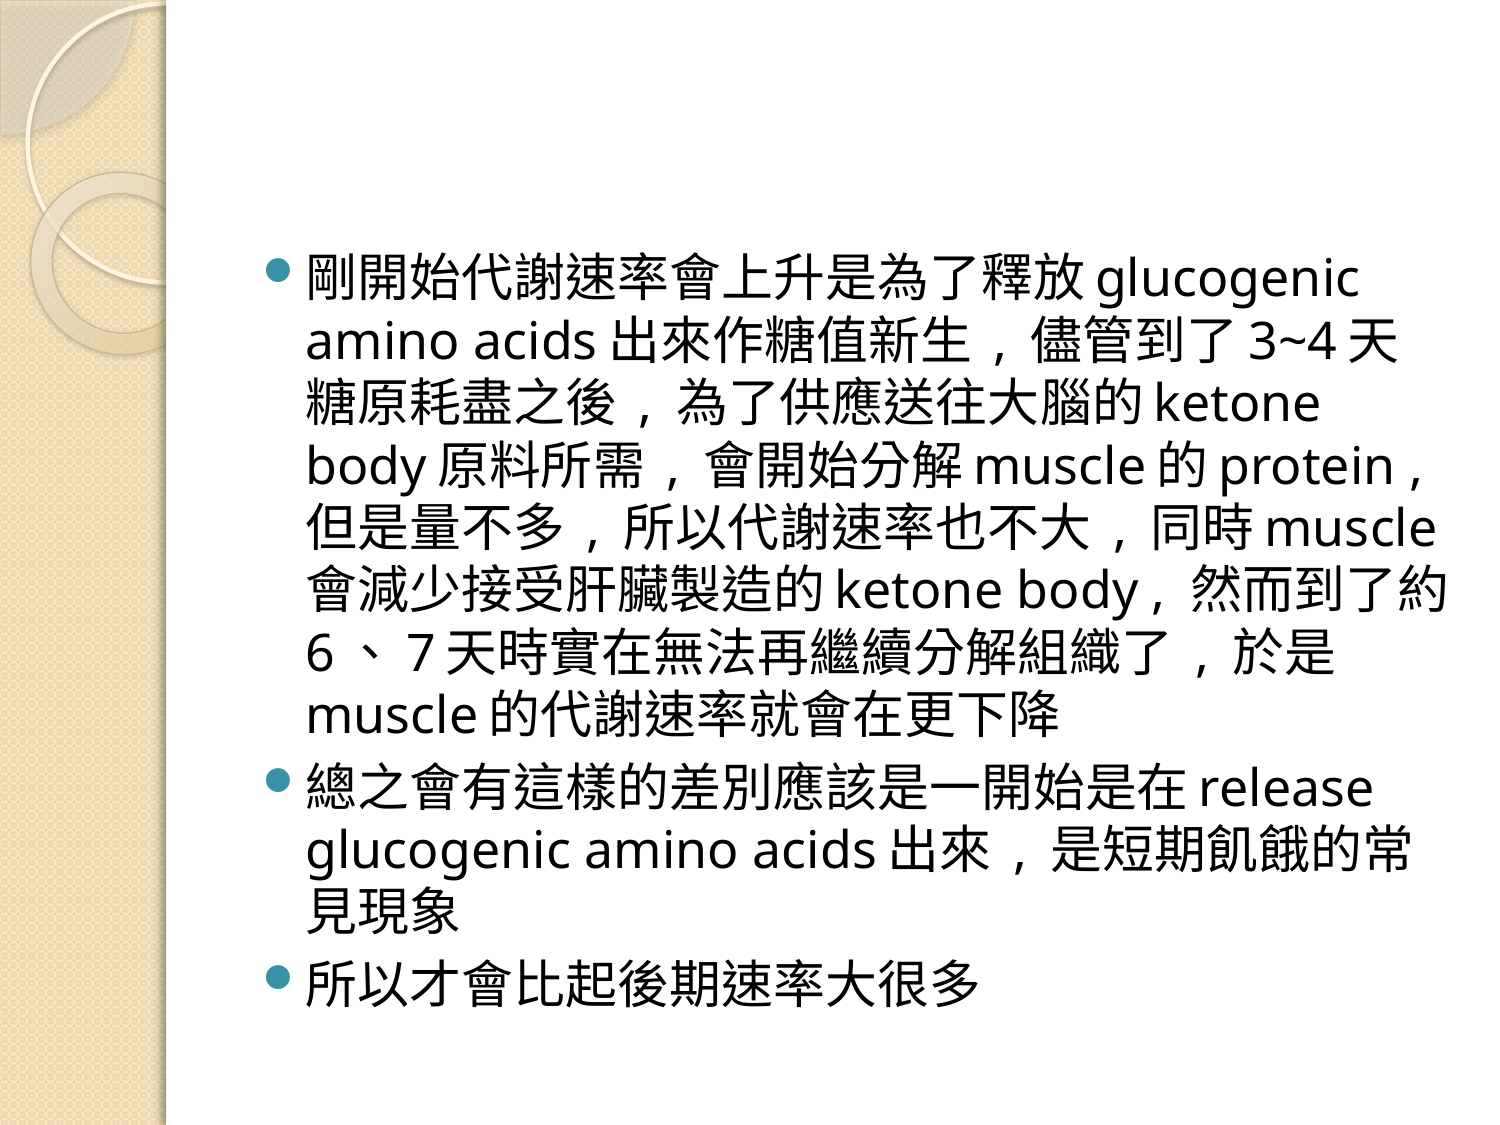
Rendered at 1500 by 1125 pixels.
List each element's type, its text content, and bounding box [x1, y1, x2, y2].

list 剛開始代謝速率會上升是為了釋放glucogenic amino acids出來作糖值新生 , 儘管到了3~4天糖原耗盡之後 , 為了供應送往大腦的ketone body原料所需 , 會開始分解muscle的protein , 但是量不多 , 所以代謝速率也不大 , 同時muscle會減少接受肝臟製造的ketone body , 然而到了約6、7天時實在無法再繼續分解組織了 , 於是muscle的代謝速率就會在更下降 總之會有這樣的差別應該是一開始是在release glucogenic amino acids出來 , 是短期飢餓的常見現象 所以才會比起後期速率大很多 [235, 237, 1466, 1025]
